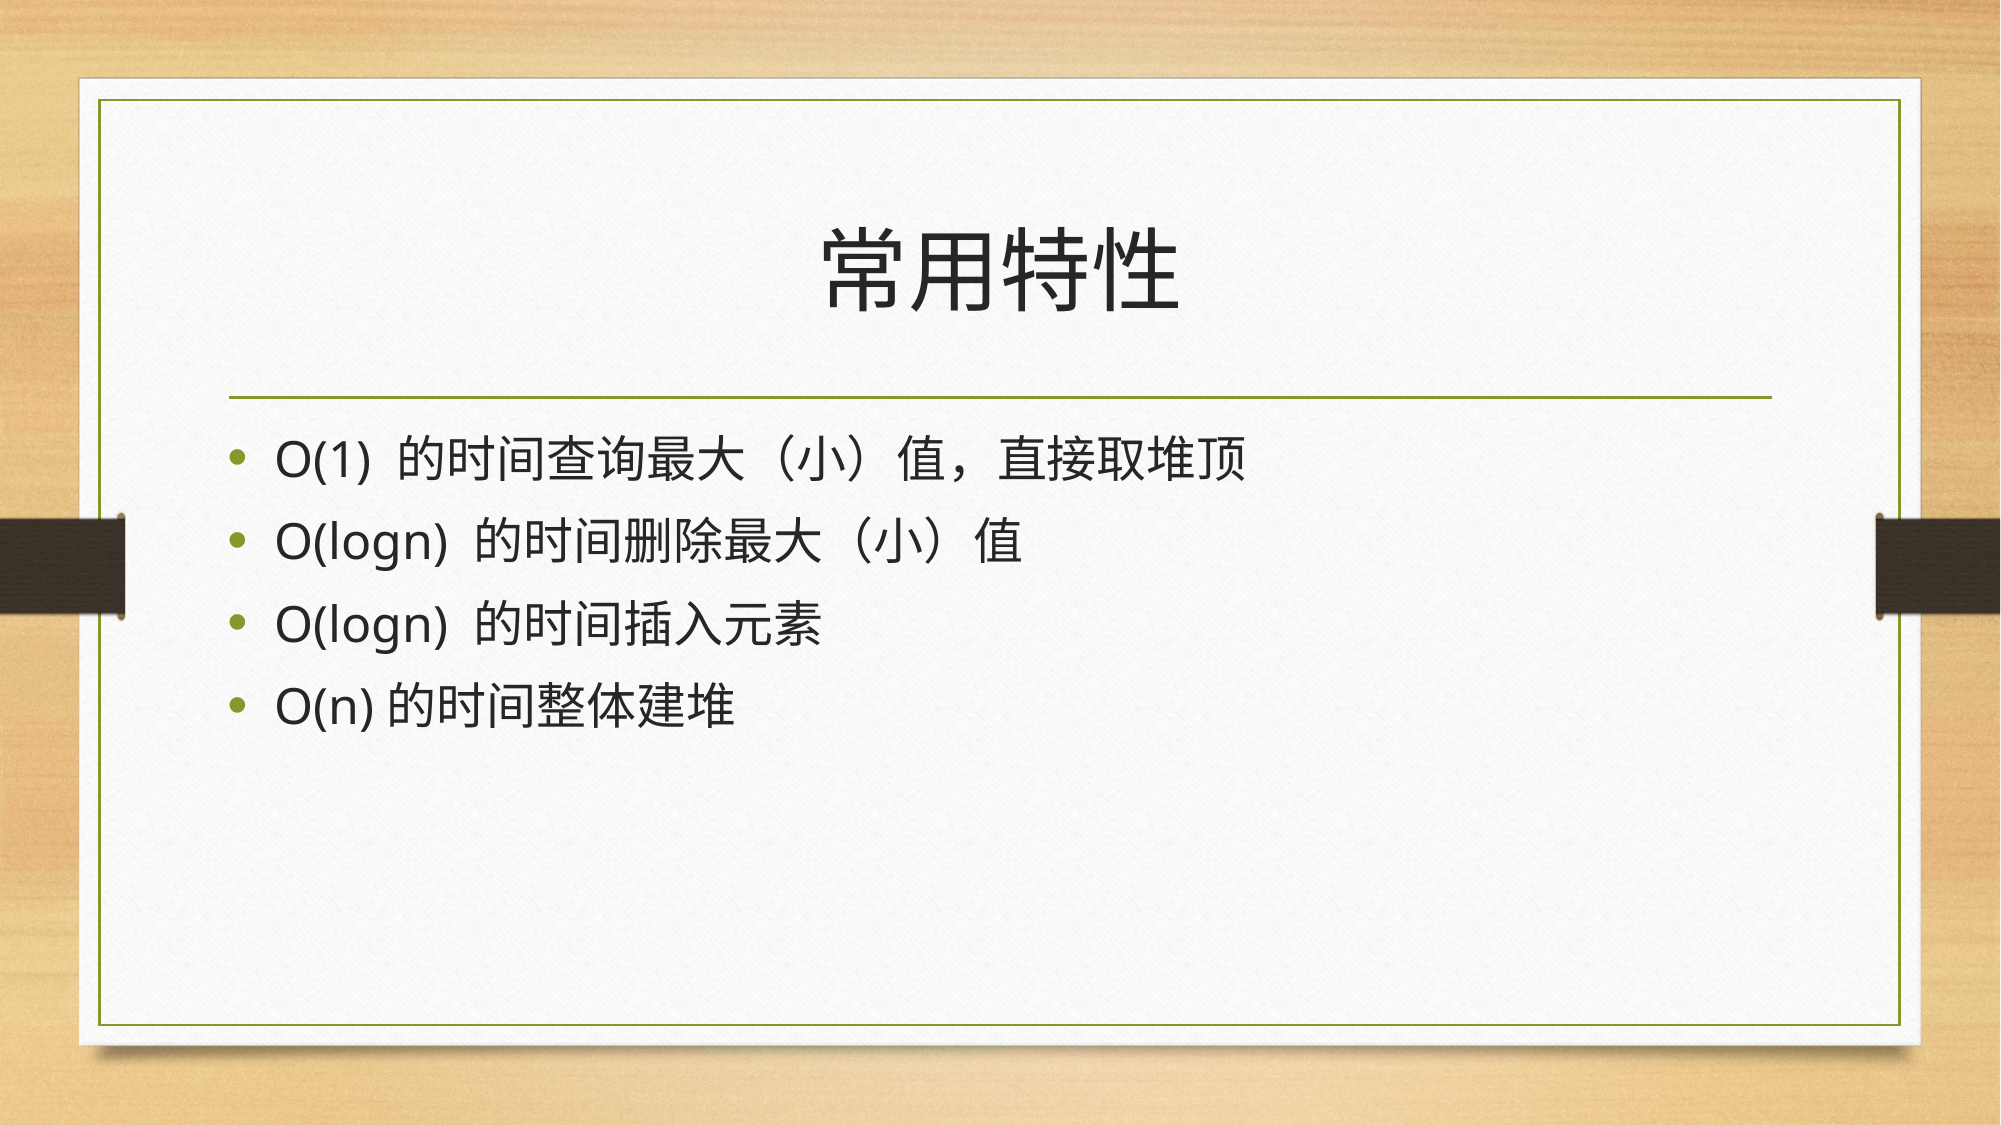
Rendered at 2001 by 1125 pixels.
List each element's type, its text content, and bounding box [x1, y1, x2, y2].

title 常用特性 [212, 161, 1788, 375]
picture [0, 0, 2001, 1125]
list O(1) 的时间查询最大（小）值，直接取堆顶 O(logn) 的时间删除最大（小）值 O(logn) 的时间插入元素 O(n)的时间整体建堆 [212, 419, 1788, 964]
